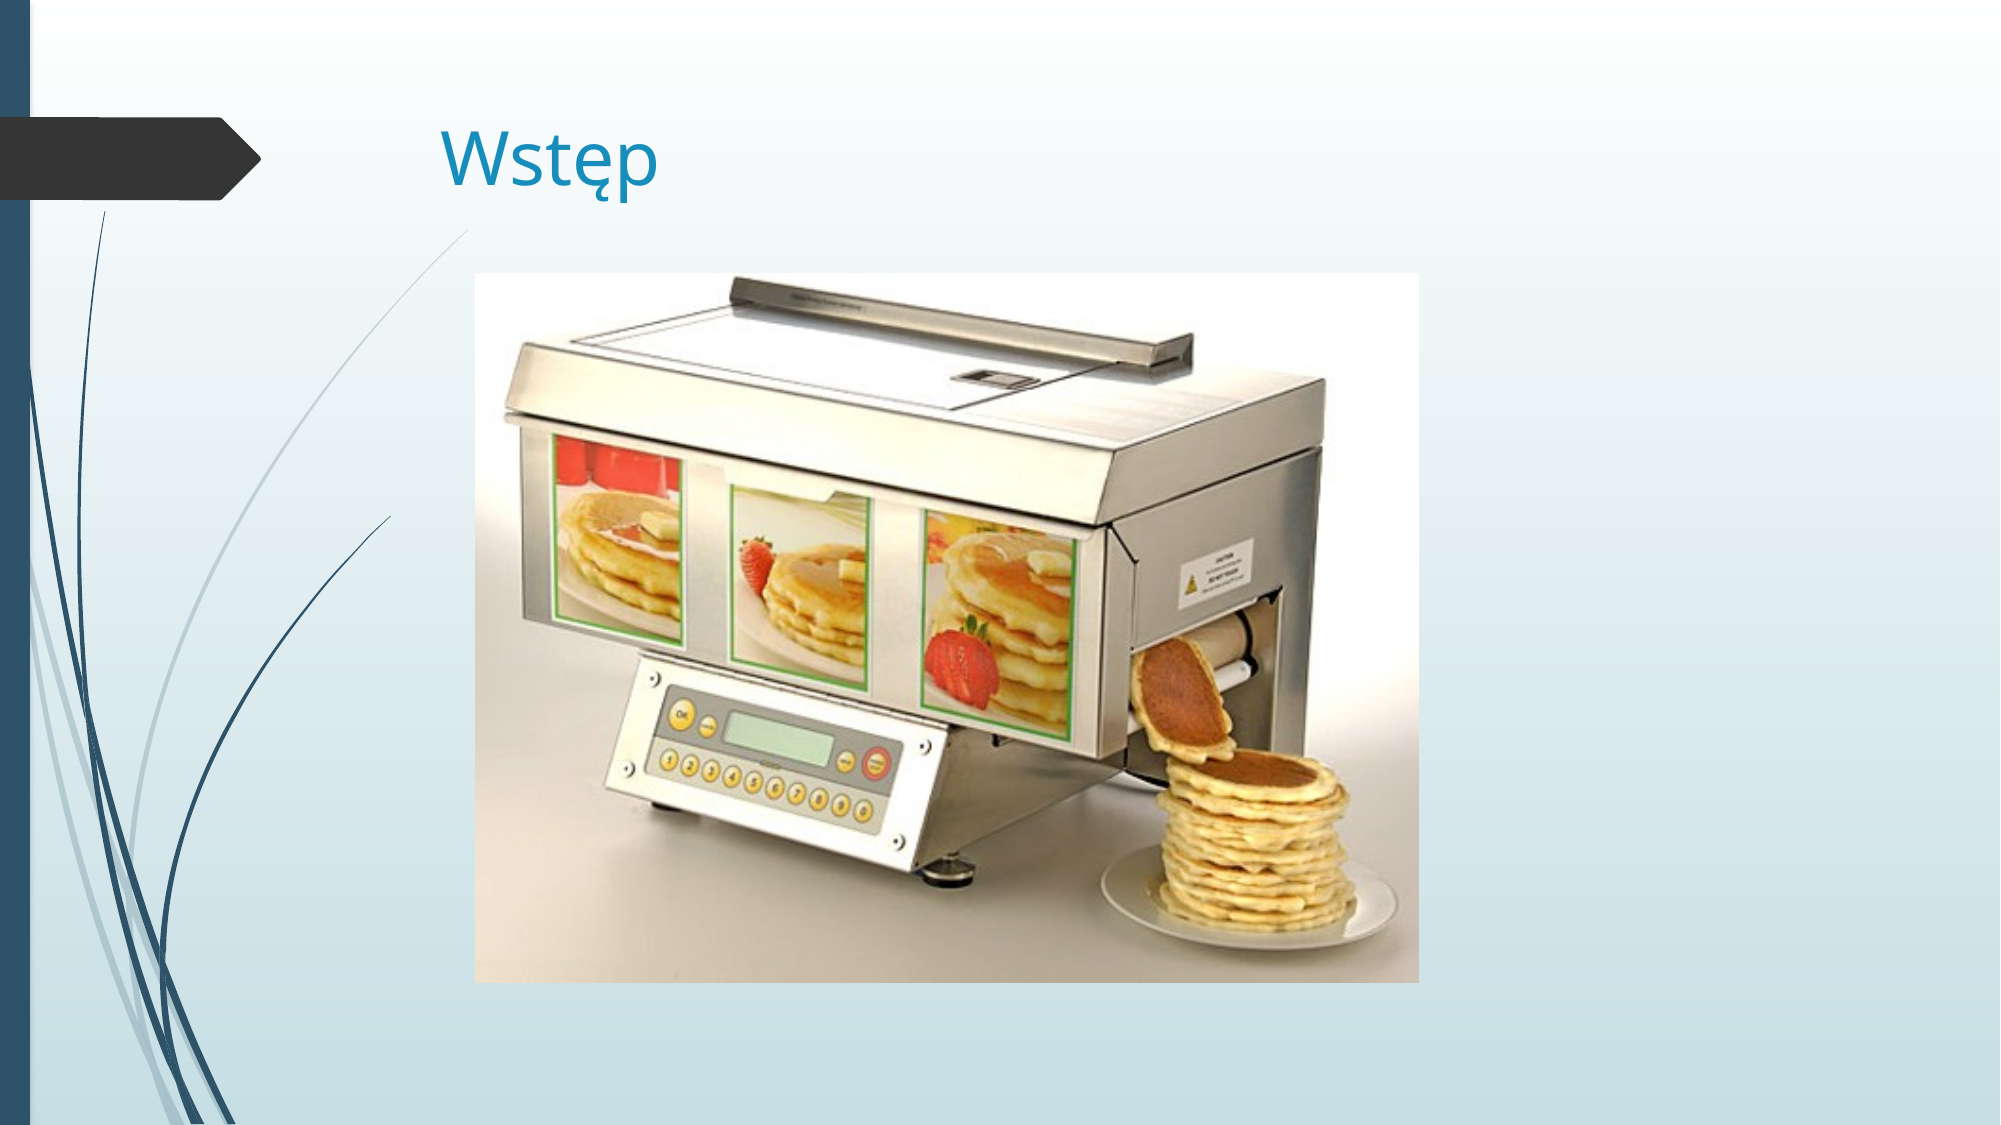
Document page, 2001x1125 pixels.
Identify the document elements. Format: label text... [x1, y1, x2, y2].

title Wstęp [425, 102, 1888, 313]
picture [475, 273, 1419, 983]
